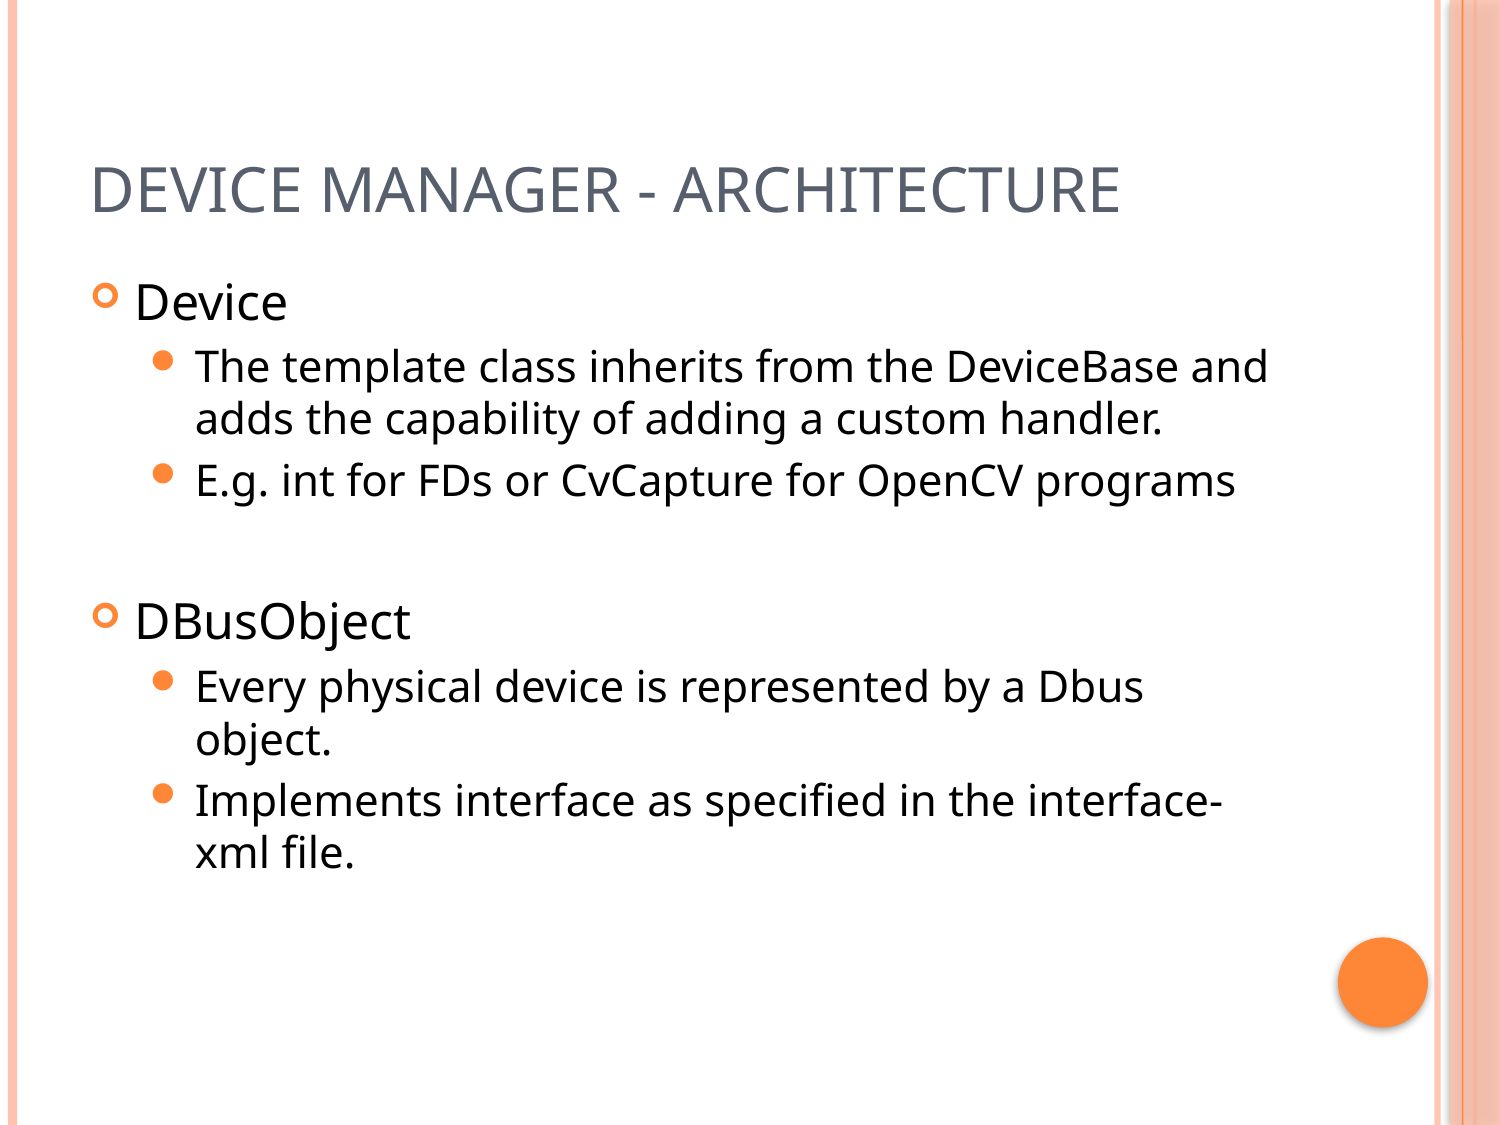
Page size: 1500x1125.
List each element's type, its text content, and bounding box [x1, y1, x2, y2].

title Device Manager - Architecture [75, 45, 1300, 233]
list Device The template class inherits from the DeviceBase and adds the capability of adding a custom handler. E.g. int for FDs or CvCapture for OpenCV programs DBusObject Every physical device is represented by a Dbus object. Implements interface as specified in the interface-xml file. [75, 262, 1300, 1062]
